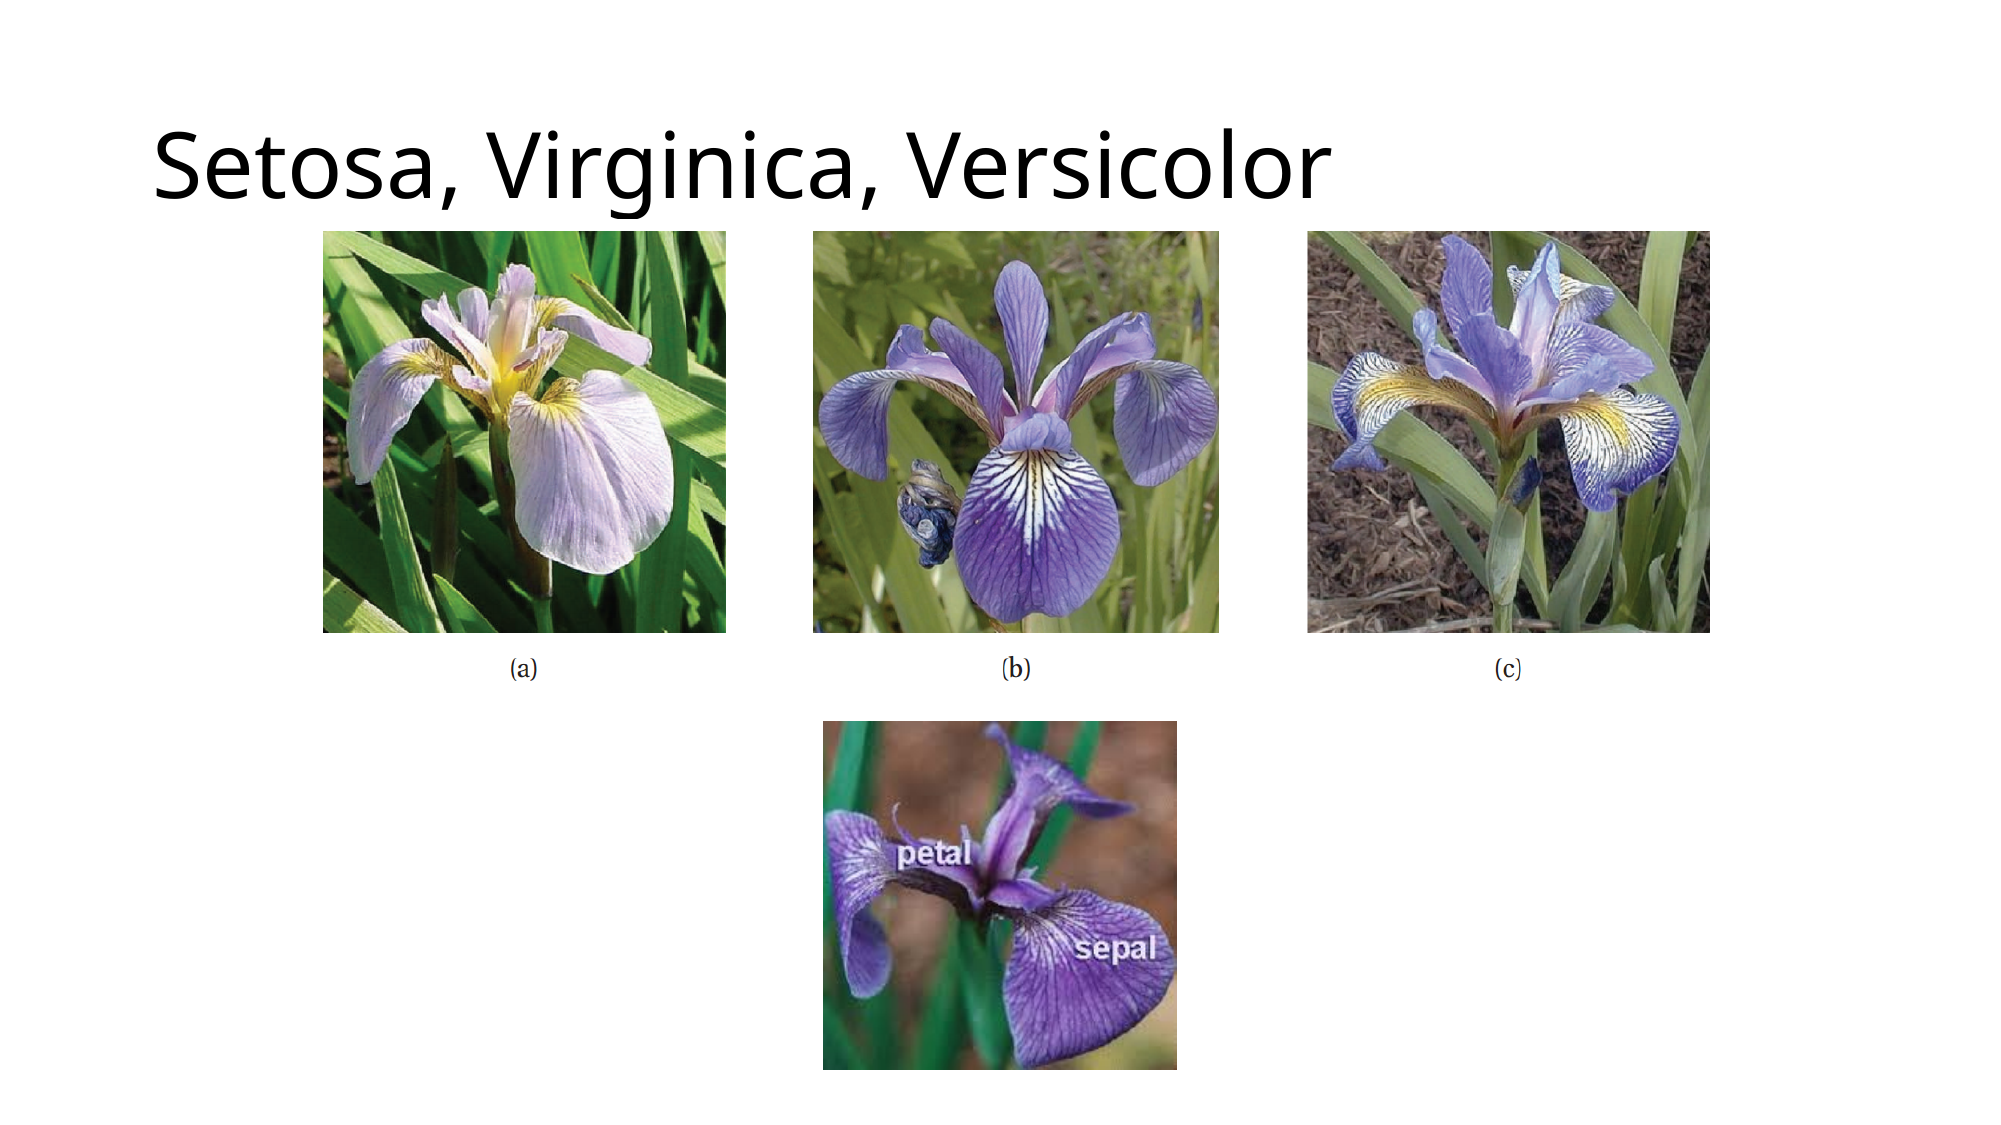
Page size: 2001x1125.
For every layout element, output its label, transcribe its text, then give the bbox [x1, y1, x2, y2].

picture [316, 219, 1718, 698]
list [823, 721, 1177, 1070]
title Setosa, Virginica, Versicolor [137, 59, 1863, 278]
